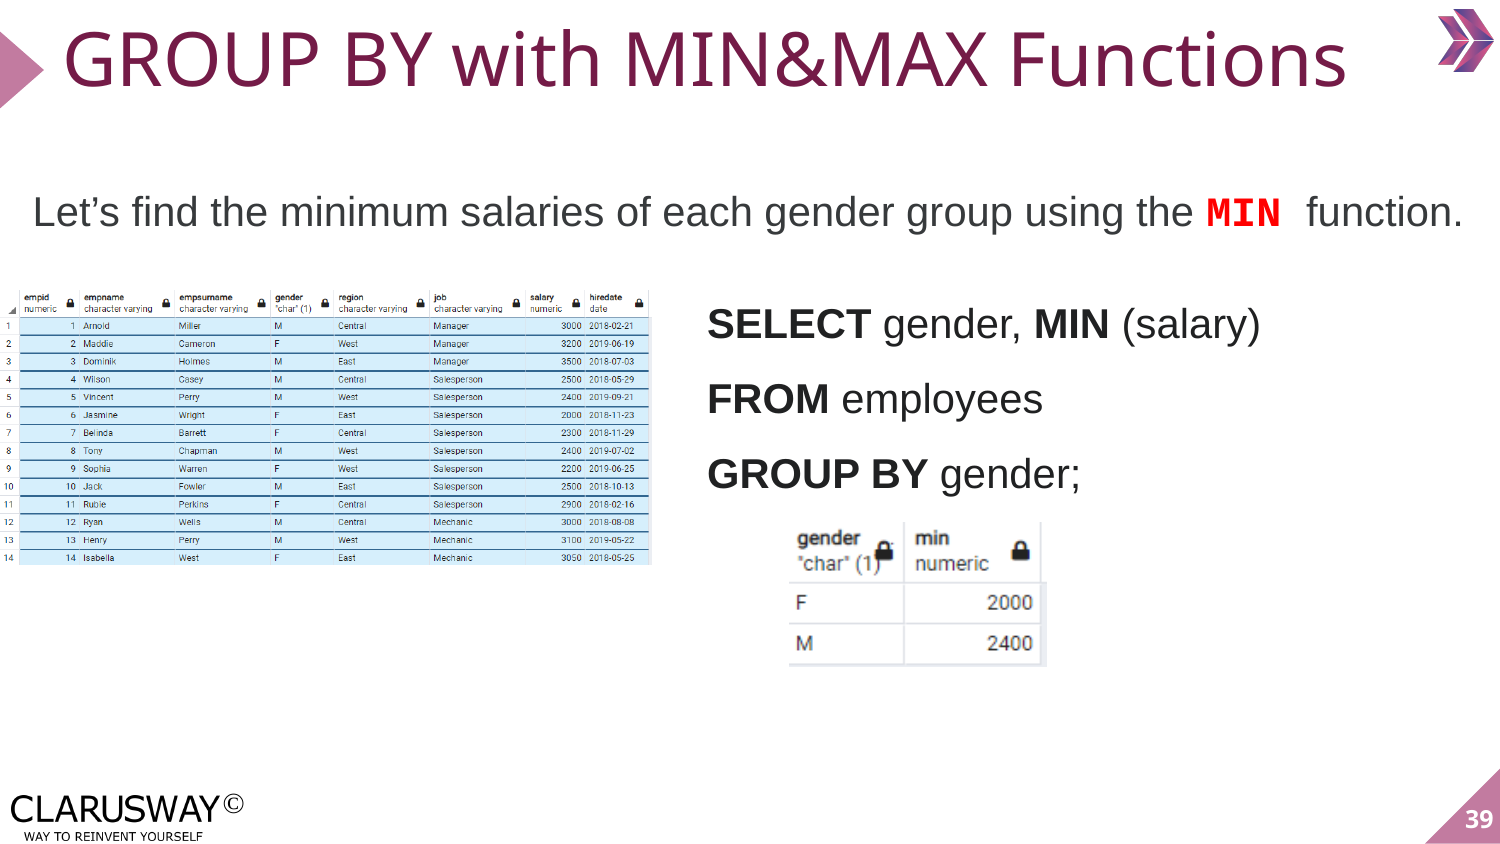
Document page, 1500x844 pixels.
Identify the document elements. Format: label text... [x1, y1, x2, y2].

title GROUP BY with MIN&MAX Functions [62, 28, 1395, 132]
picture [11, 795, 220, 841]
text_box Let’s find the minimum salaries of each gender group using the MIN function. [17, 169, 1494, 247]
text_box SELECT gender, MIN (salary) FROM employees GROUP BY gender; [692, 256, 1419, 455]
picture [0, 290, 652, 565]
picture [789, 522, 1048, 667]
slide_number ‹#› [1418, 760, 1494, 838]
picture [1438, 9, 1494, 72]
